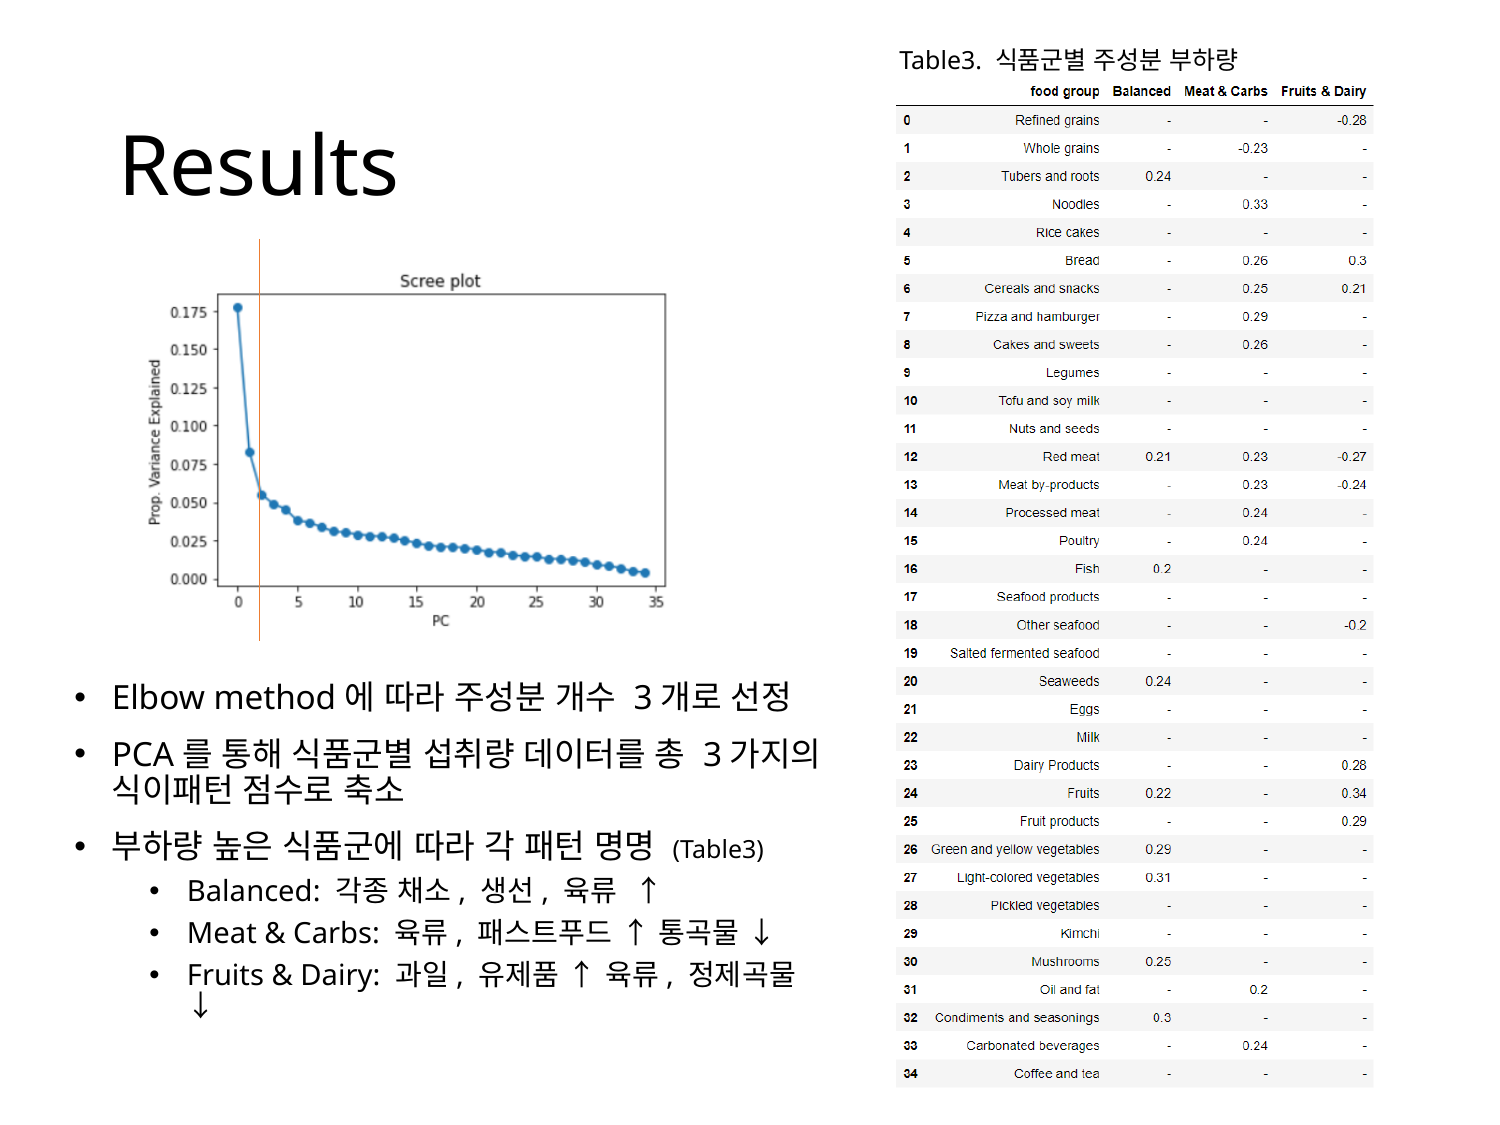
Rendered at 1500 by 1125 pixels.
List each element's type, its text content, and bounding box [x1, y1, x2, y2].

title Results [103, 59, 1397, 278]
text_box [126, 238, 720, 642]
picture [895, 85, 1374, 1088]
list Elbow method에 따라 주성분 개수 3개로 선정 PCA를 통해 식품군별 섭취량 데이터를 총 3가지의 식이패턴 점수로 축소 부하량 높은 식품군에 따라 각 패턴 명명 (Table3) Balanced: 각종 채소, 생선, 육류 ↑ Meat & Carbs: 육류, 패스트푸드 ↑ 통곡물 ↓ Fruits & Dairy: 과일, 유제품 ↑ 육류, 정제곡물 ↓ [59, 673, 844, 1015]
text_box Table3. 식품군별 주성분 부하량 [884, 37, 1254, 82]
